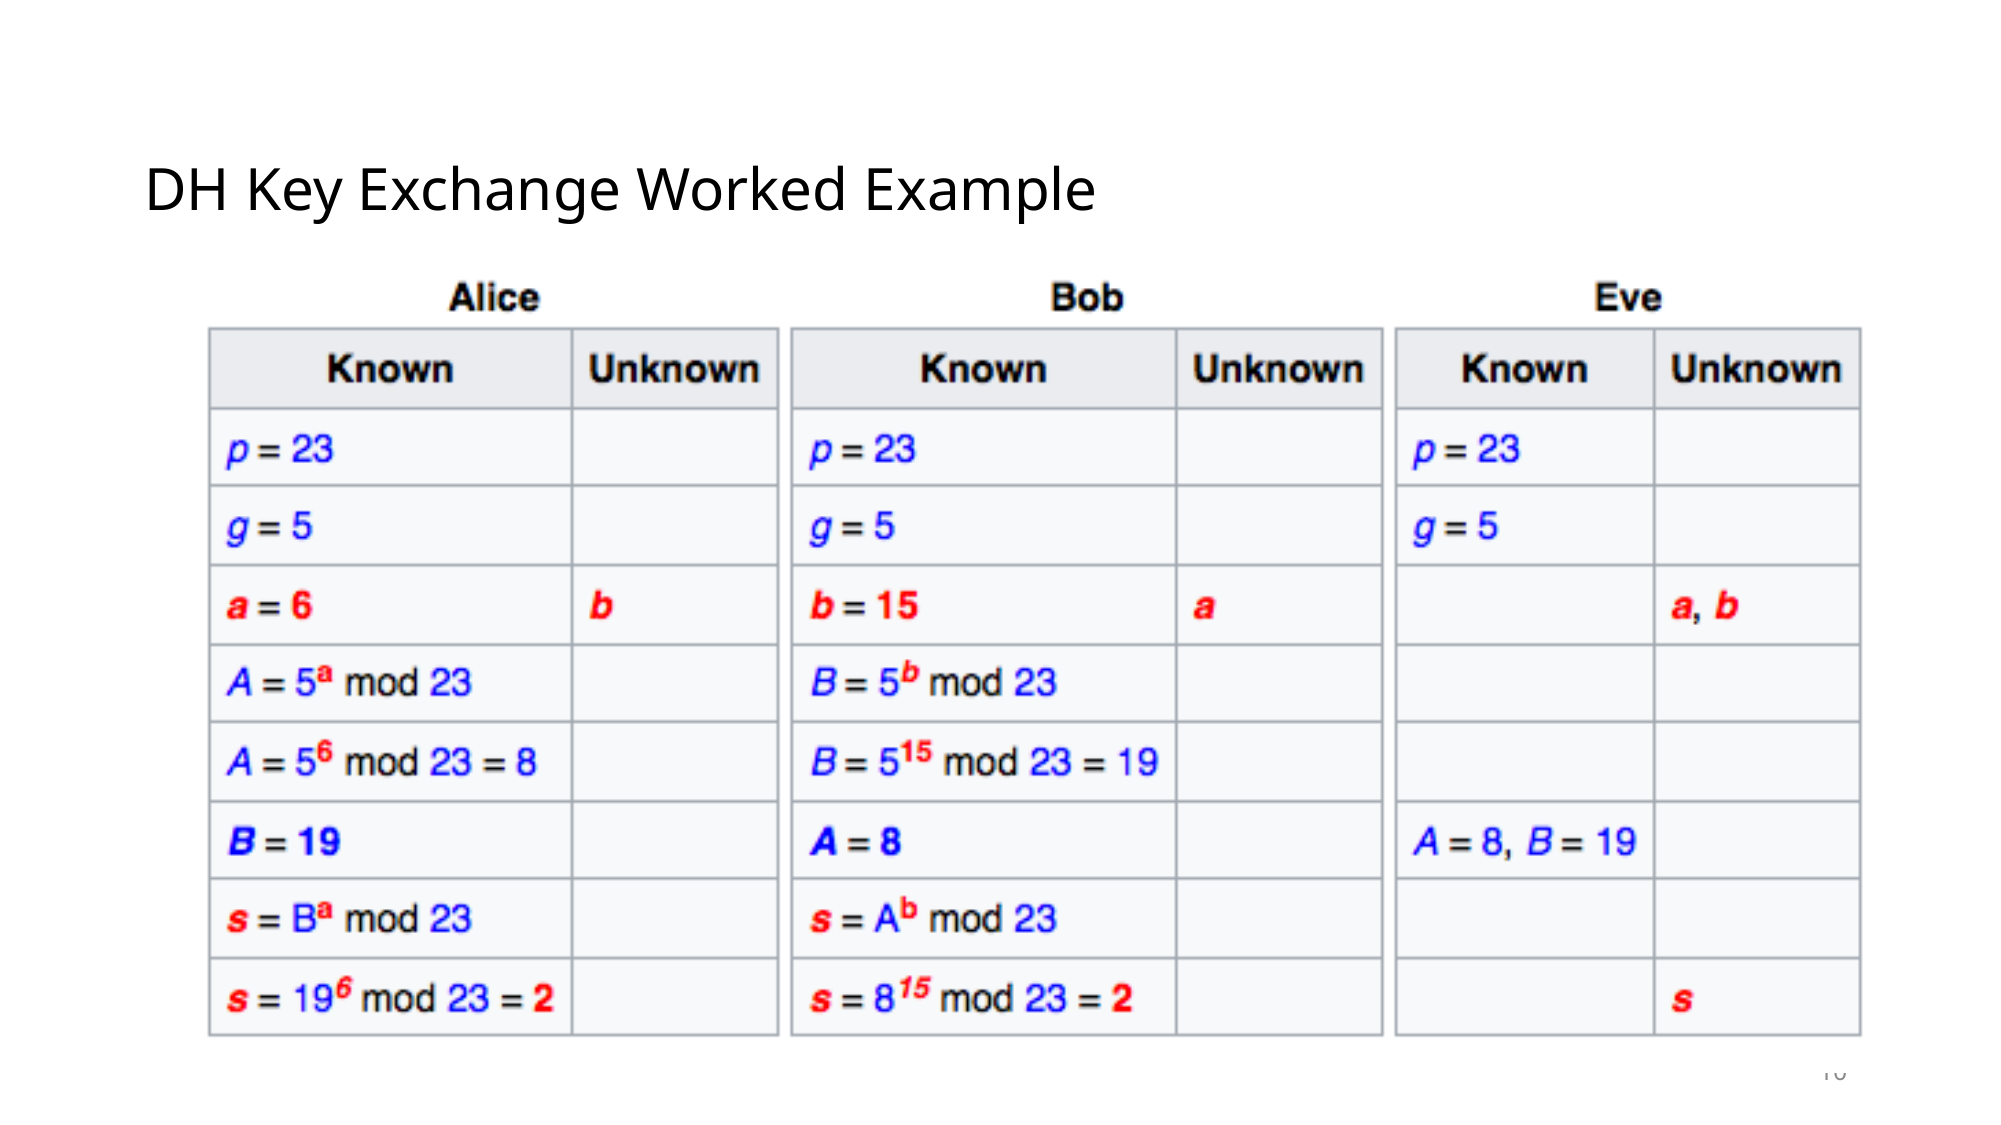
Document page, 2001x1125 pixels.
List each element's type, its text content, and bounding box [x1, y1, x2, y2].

slide_number 10 [1412, 1073, 1863, 1103]
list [187, 254, 1879, 1073]
title DH Key Exchange Worked Example [129, 86, 1328, 297]
